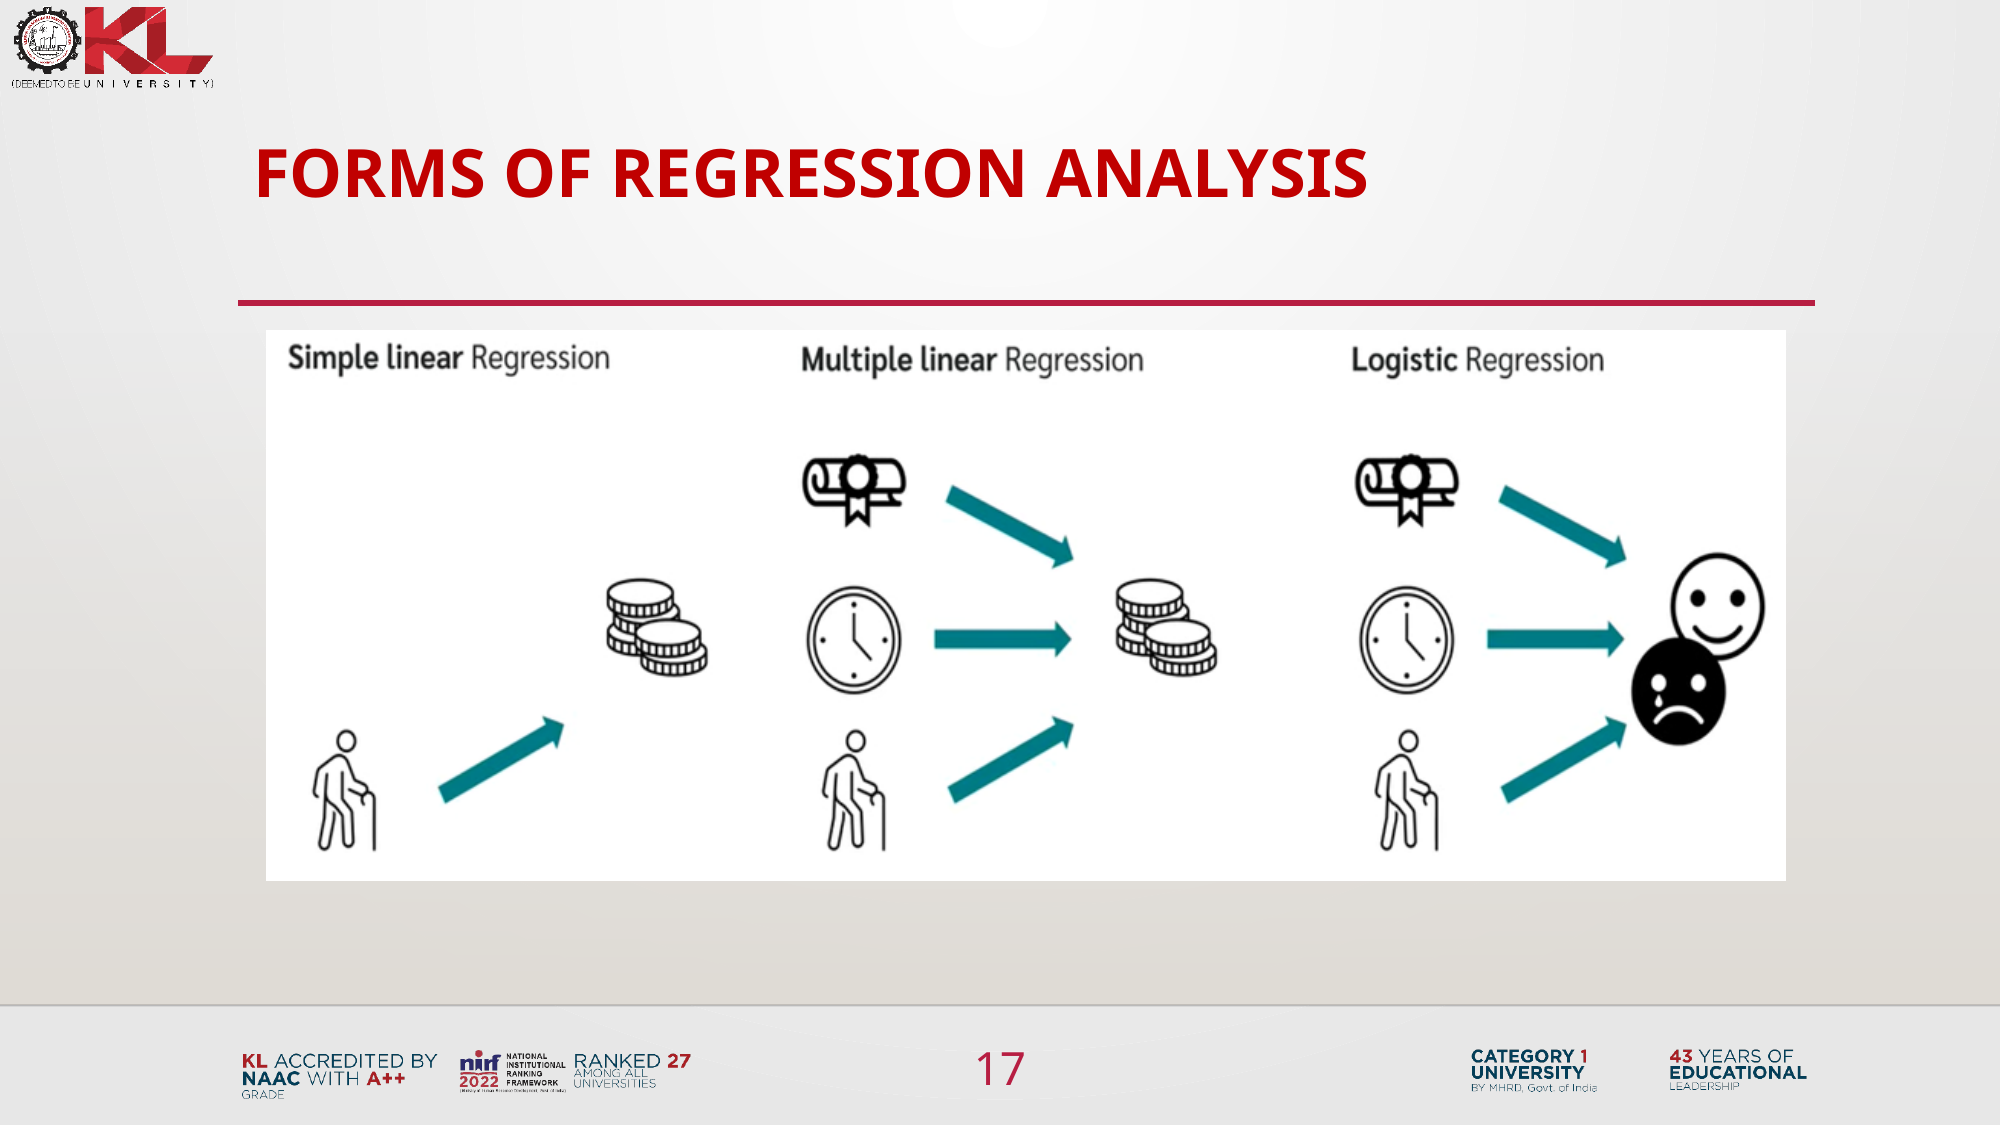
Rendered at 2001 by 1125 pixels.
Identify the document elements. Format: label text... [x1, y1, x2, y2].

picture [12, 5, 213, 88]
picture [266, 330, 1786, 881]
picture [1447, 1045, 1814, 1101]
title Forms of regression analysis [238, 131, 1814, 305]
slide_number 17 [933, 1031, 1067, 1115]
picture [238, 1045, 716, 1103]
